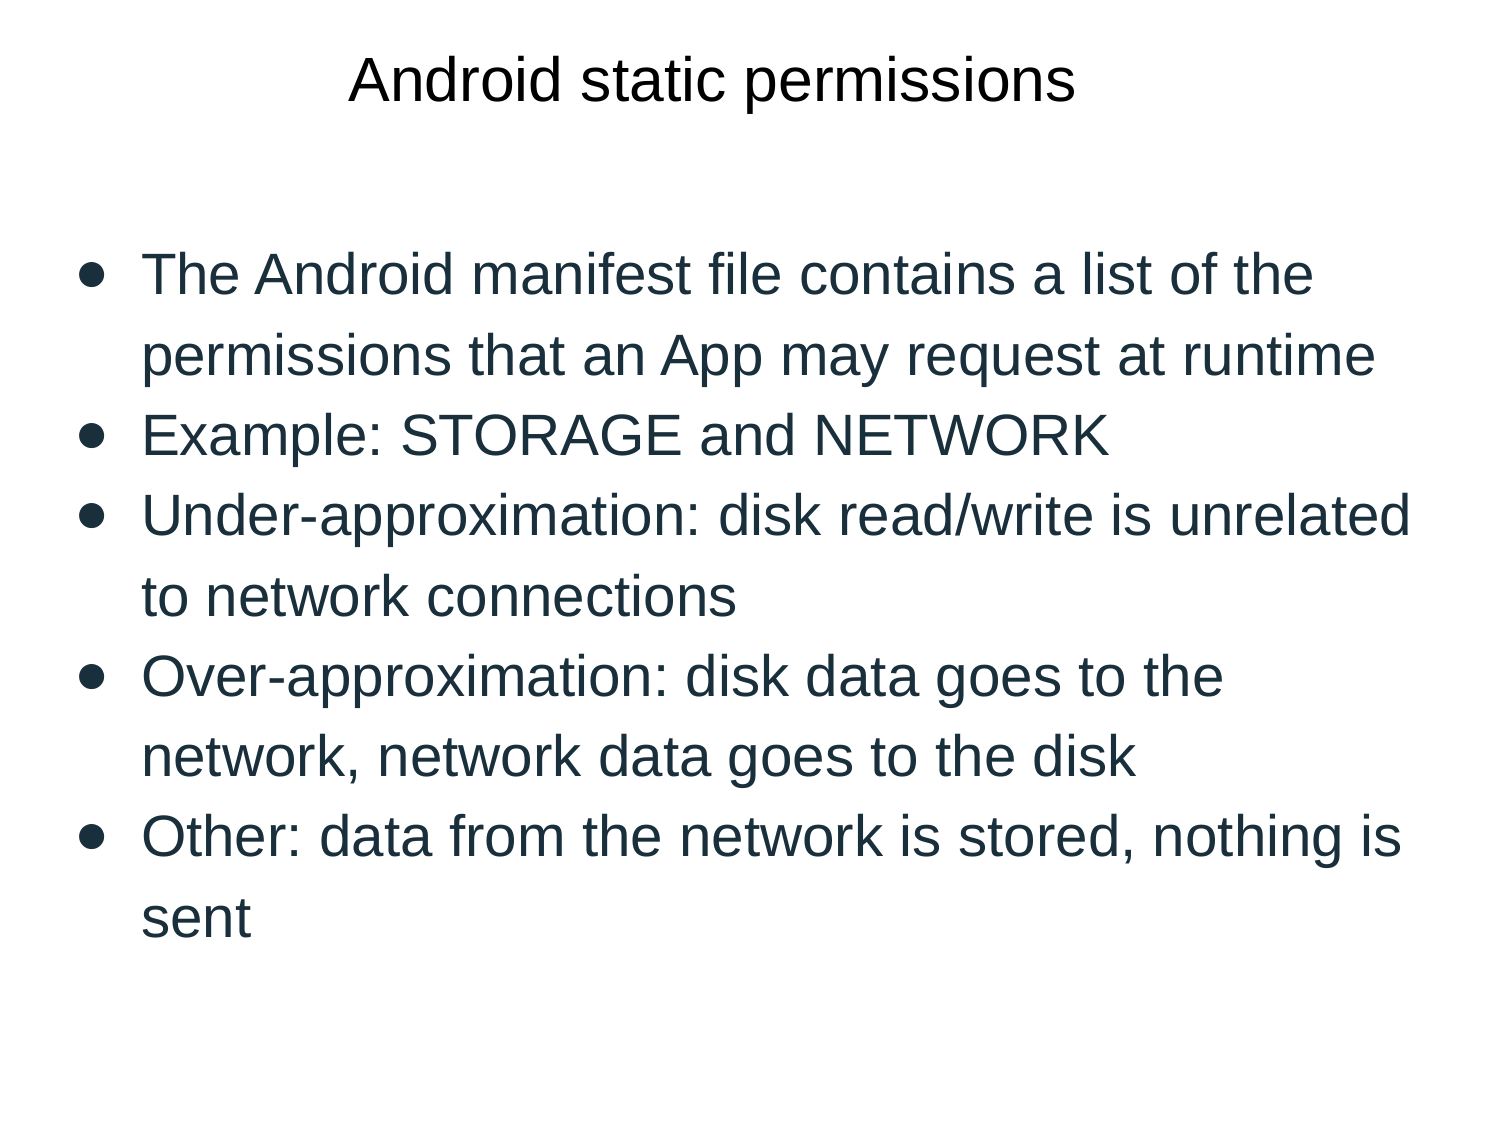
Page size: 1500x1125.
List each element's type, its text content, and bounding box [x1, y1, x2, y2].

title Android static permissions [333, 24, 1449, 150]
list The Android manifest file contains a list of the permissions that an App may request at runtime Example: STORAGE and NETWORK Under-approximation: disk read/write is unrelated to network connections Over-approximation: disk data goes to the network, network data goes to the disk Other: data from the network is stored, nothing is sent [51, 211, 1449, 1000]
